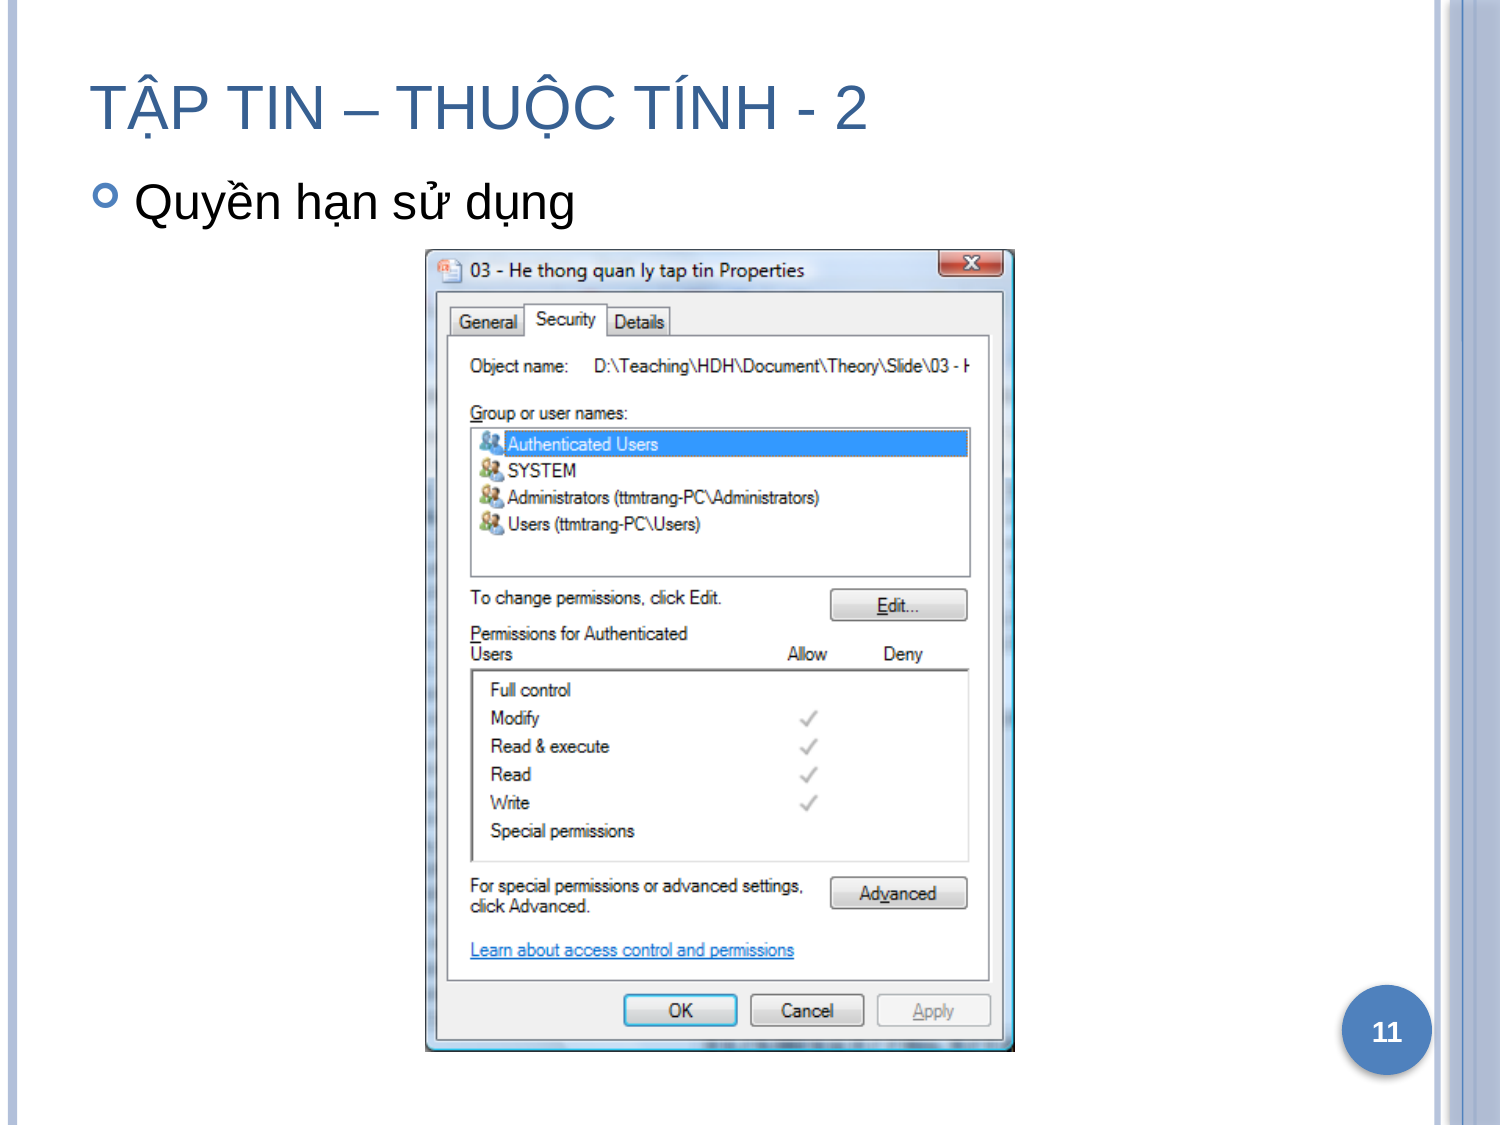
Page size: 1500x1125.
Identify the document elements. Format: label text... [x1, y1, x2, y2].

list Quyền hạn sử dụng [75, 162, 1338, 1062]
picture [424, 249, 1015, 1053]
slide_number 11 [1337, 988, 1438, 1074]
title Tập tin – thuộc tính - 2 [75, 45, 1338, 150]
